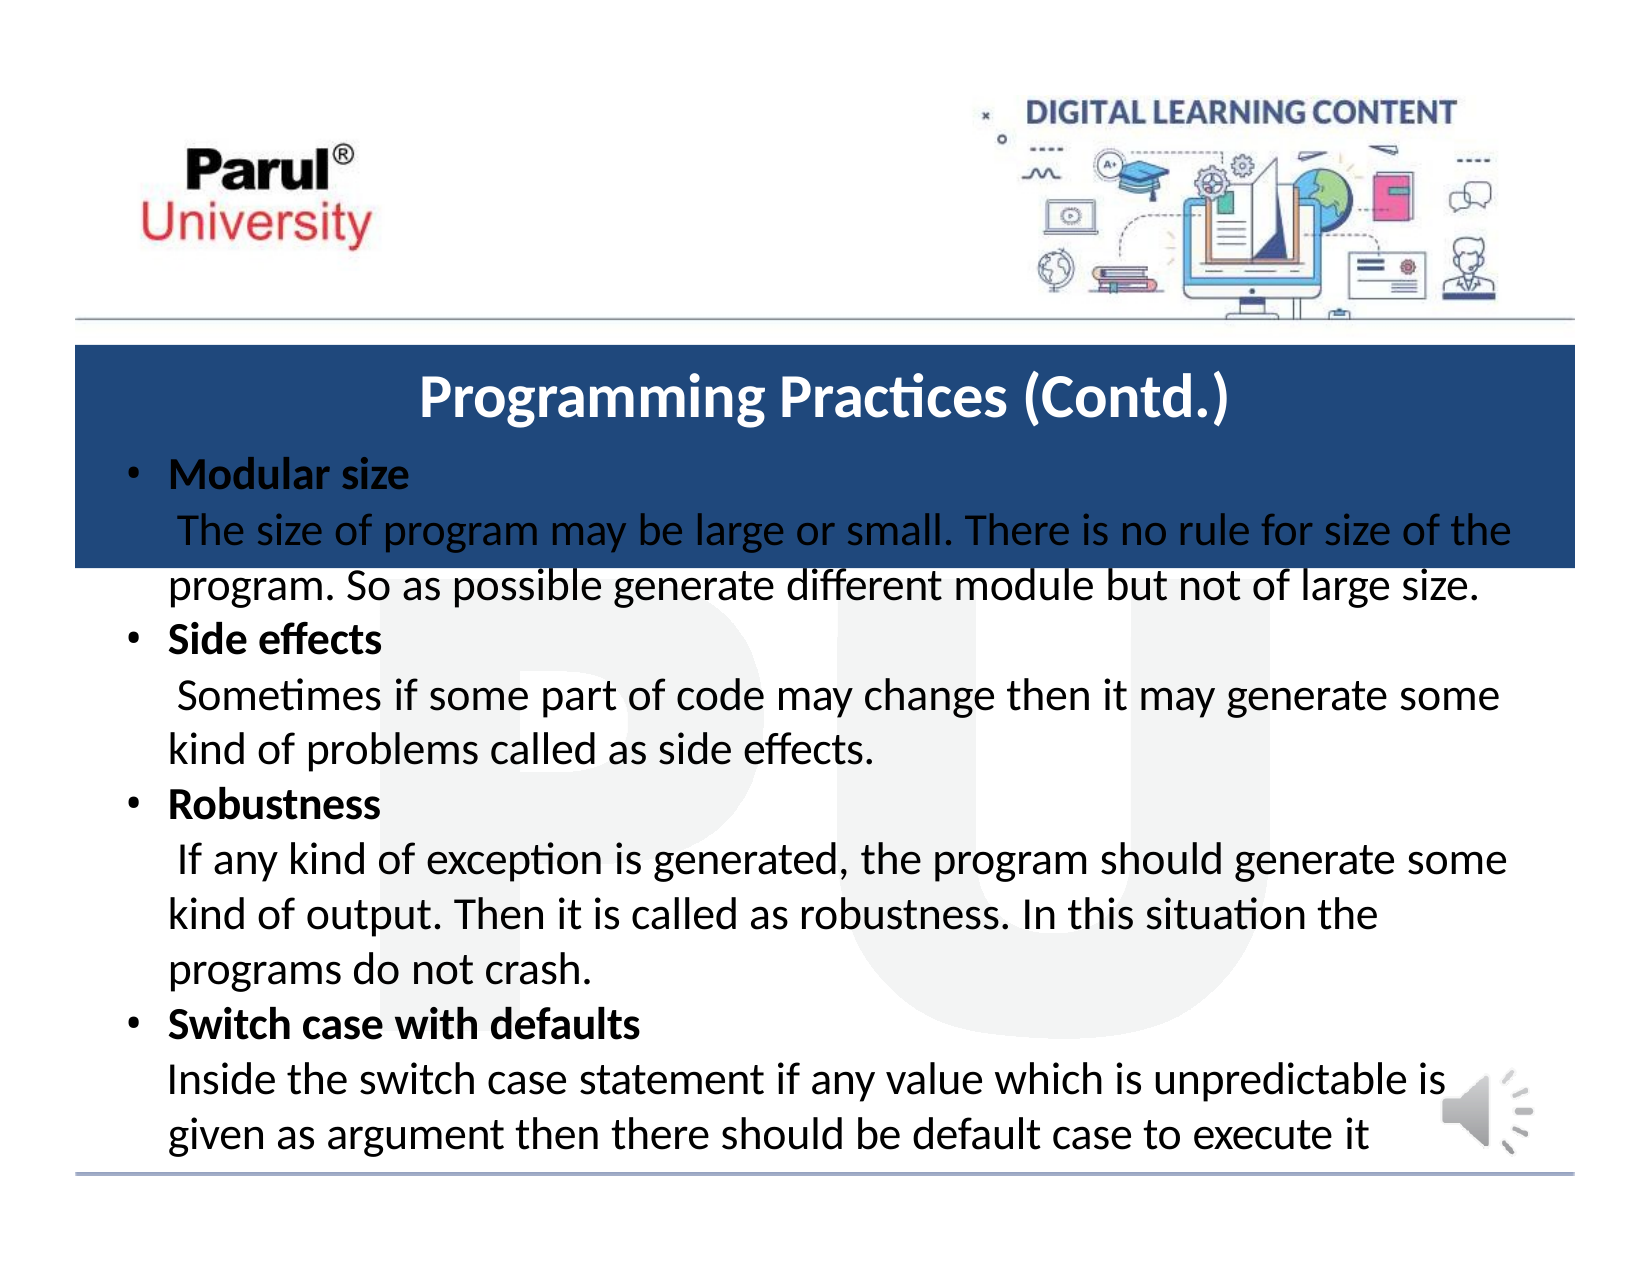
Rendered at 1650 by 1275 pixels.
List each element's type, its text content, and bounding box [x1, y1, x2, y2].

text_box [1436, 1069, 1526, 1159]
text_box Modular size The size of program may be large or small. There is no rule for size of the program. So as possible generate different module but not of large size. Side effects Sometimes if some part of code may change then it may generate some kind of problems called as side effects. Robustness If any kind of exception is generated, the program should generate some kind of output. Then it is called as robustness. In this situation the programs do not crash. Switch case with defaults Inside the switch case statement if any value which is unpredictable is given as argument then there should be default case to execute it [123, 442, 1526, 1159]
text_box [1439, 1073, 1492, 1149]
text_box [1498, 1123, 1530, 1157]
picture [75, 95, 1575, 338]
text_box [1498, 1066, 1530, 1100]
picture [74, 1172, 1576, 1176]
title Programming Practices (Contd.) [75, 344, 1575, 569]
picture [1512, 1106, 1535, 1117]
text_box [837, 636, 1271, 1039]
